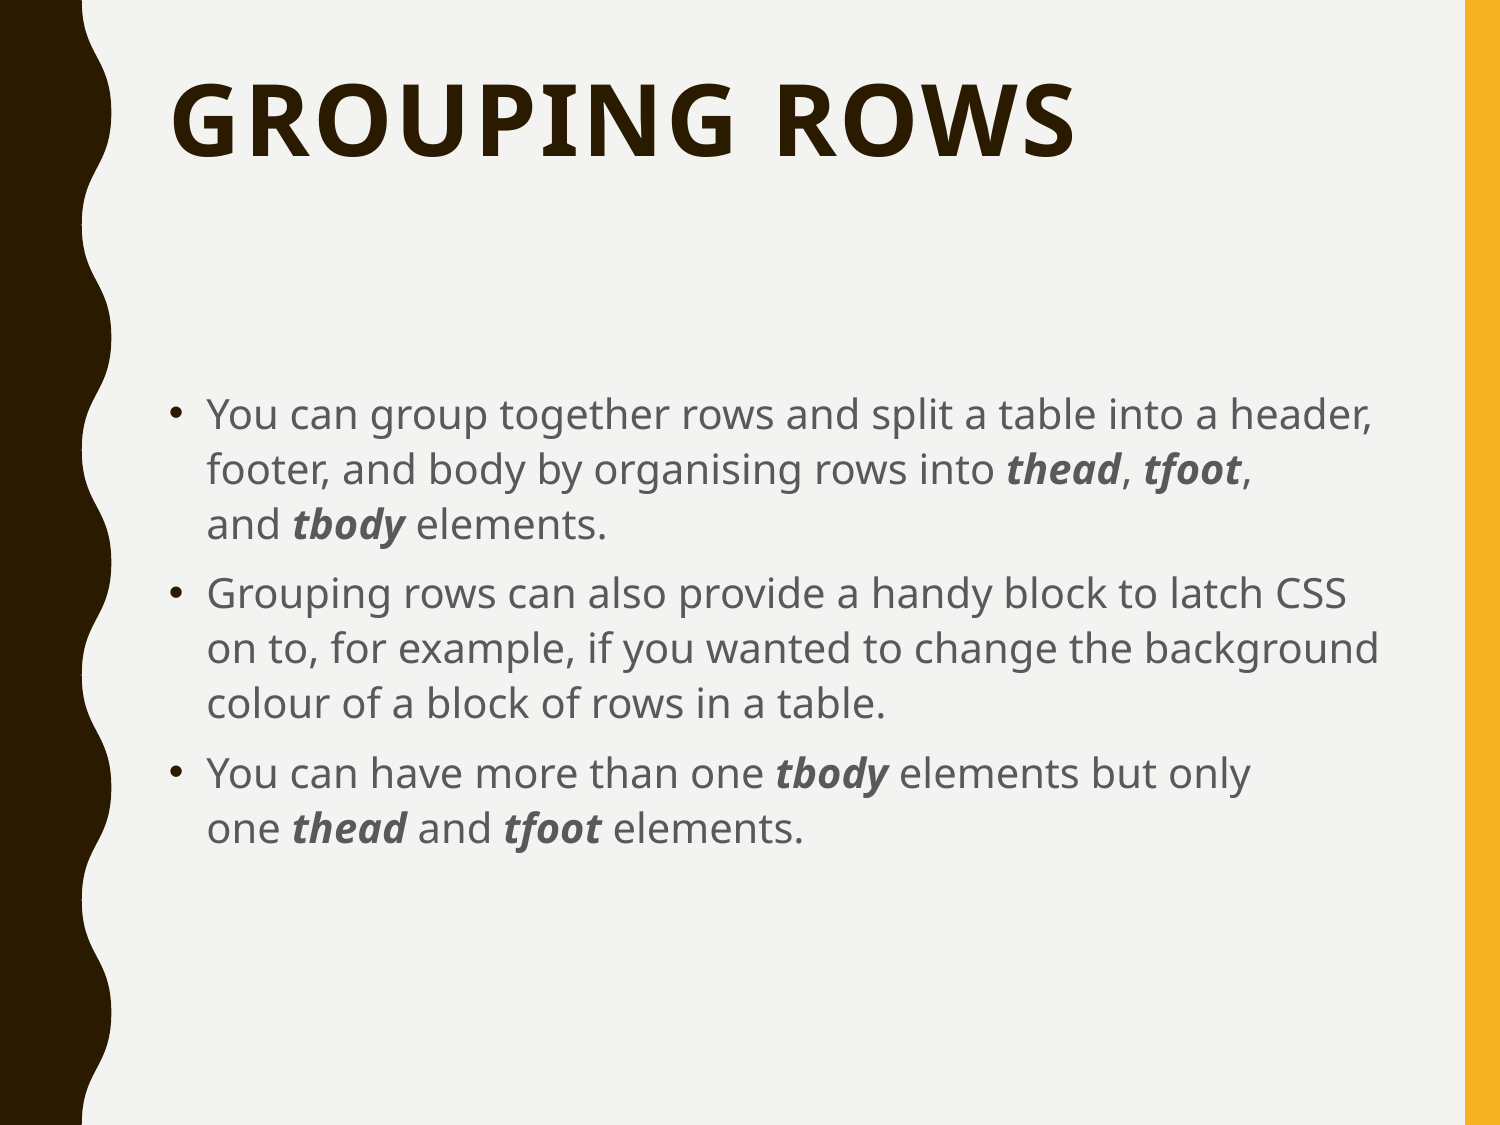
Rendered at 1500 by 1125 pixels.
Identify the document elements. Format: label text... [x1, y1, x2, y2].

list You can group together rows and split a table into a header, footer, and body by organising rows into thead, tfoot, and tbody elements. Grouping rows can also provide a handy block to latch CSS on to, for example, if you wanted to change the background colour of a block of rows in a table. You can have more than one tbody elements but only one thead and tfoot elements. [154, 375, 1407, 965]
title Grouping Rows [154, 62, 1407, 308]
